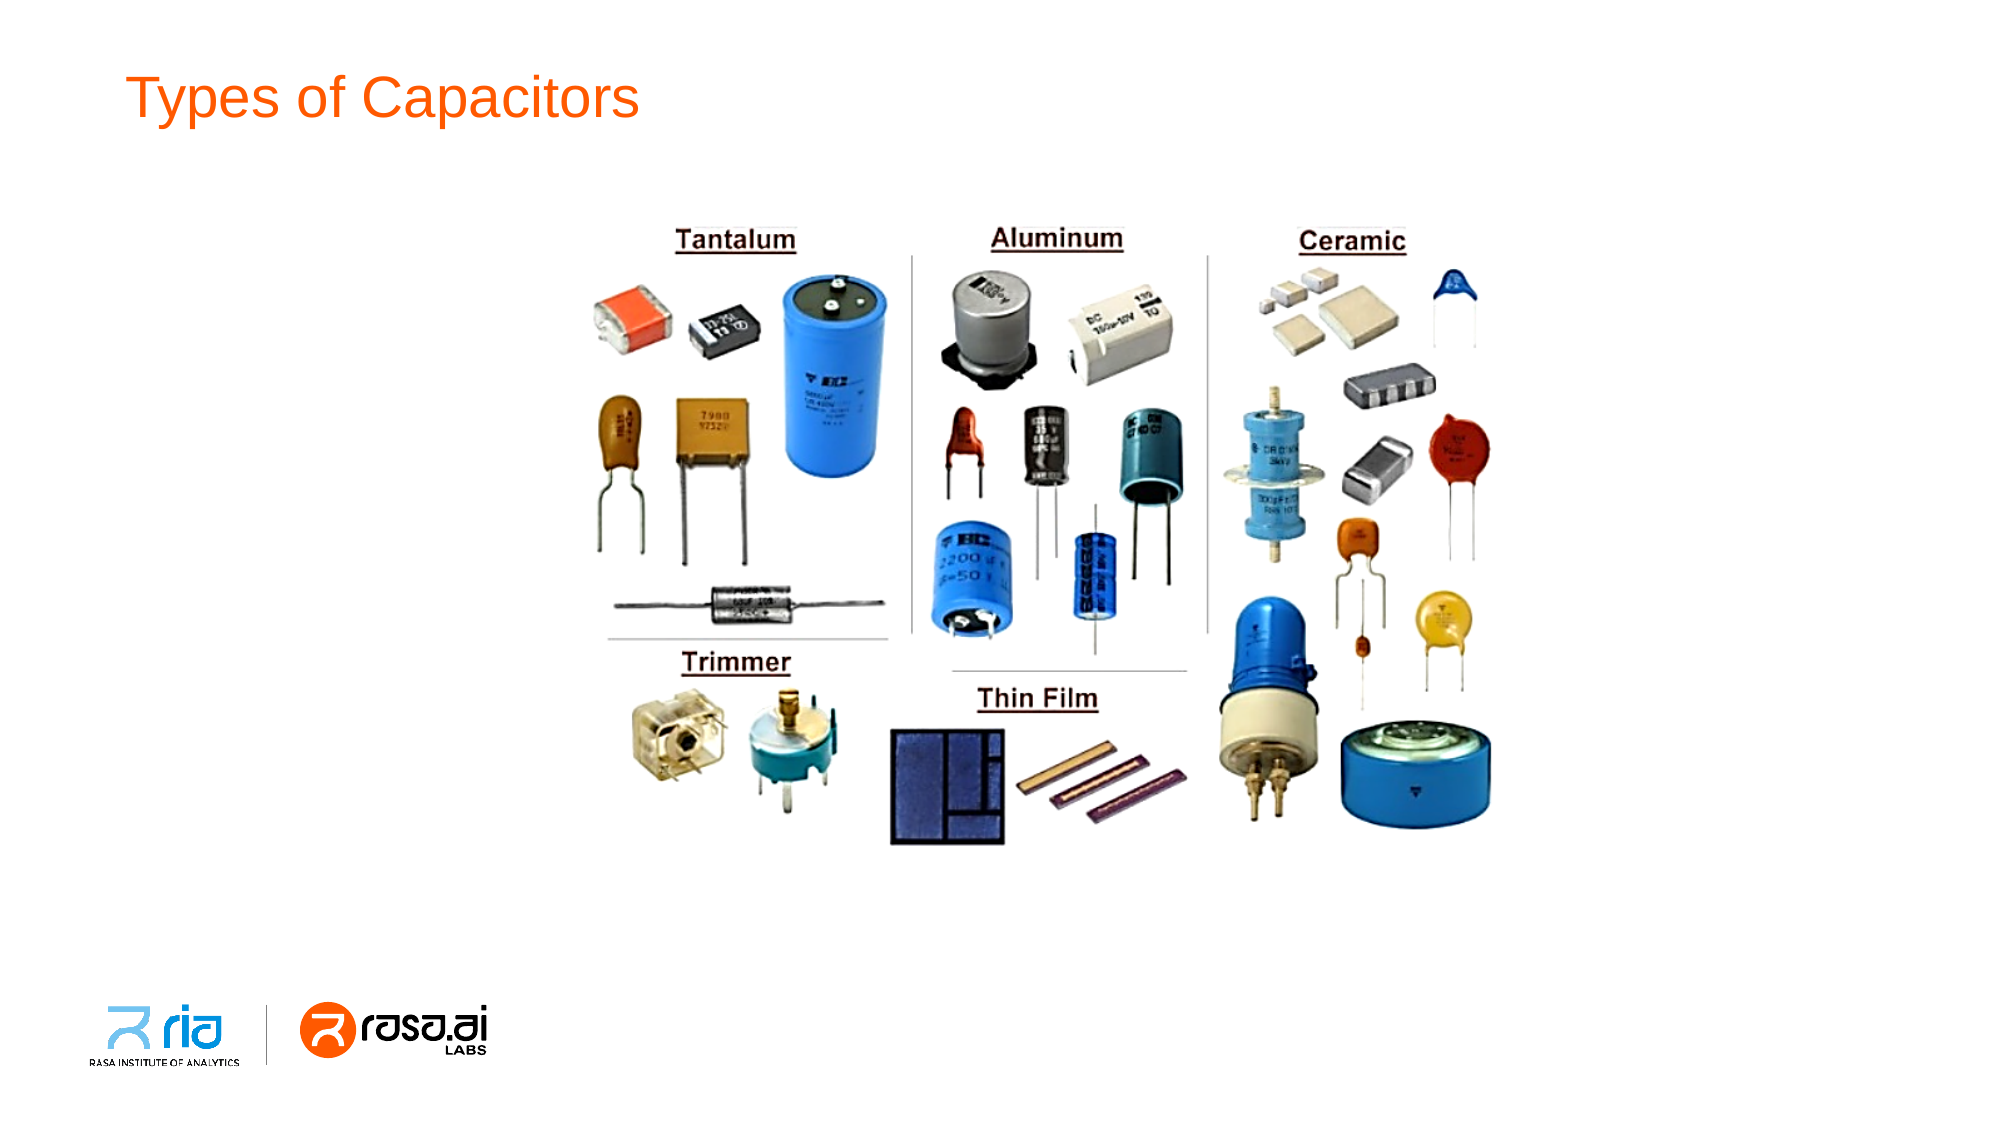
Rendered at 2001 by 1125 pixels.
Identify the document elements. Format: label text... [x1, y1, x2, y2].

title Types of Capacitors [125, 59, 1791, 131]
picture [517, 177, 1535, 863]
picture [78, 992, 250, 1078]
